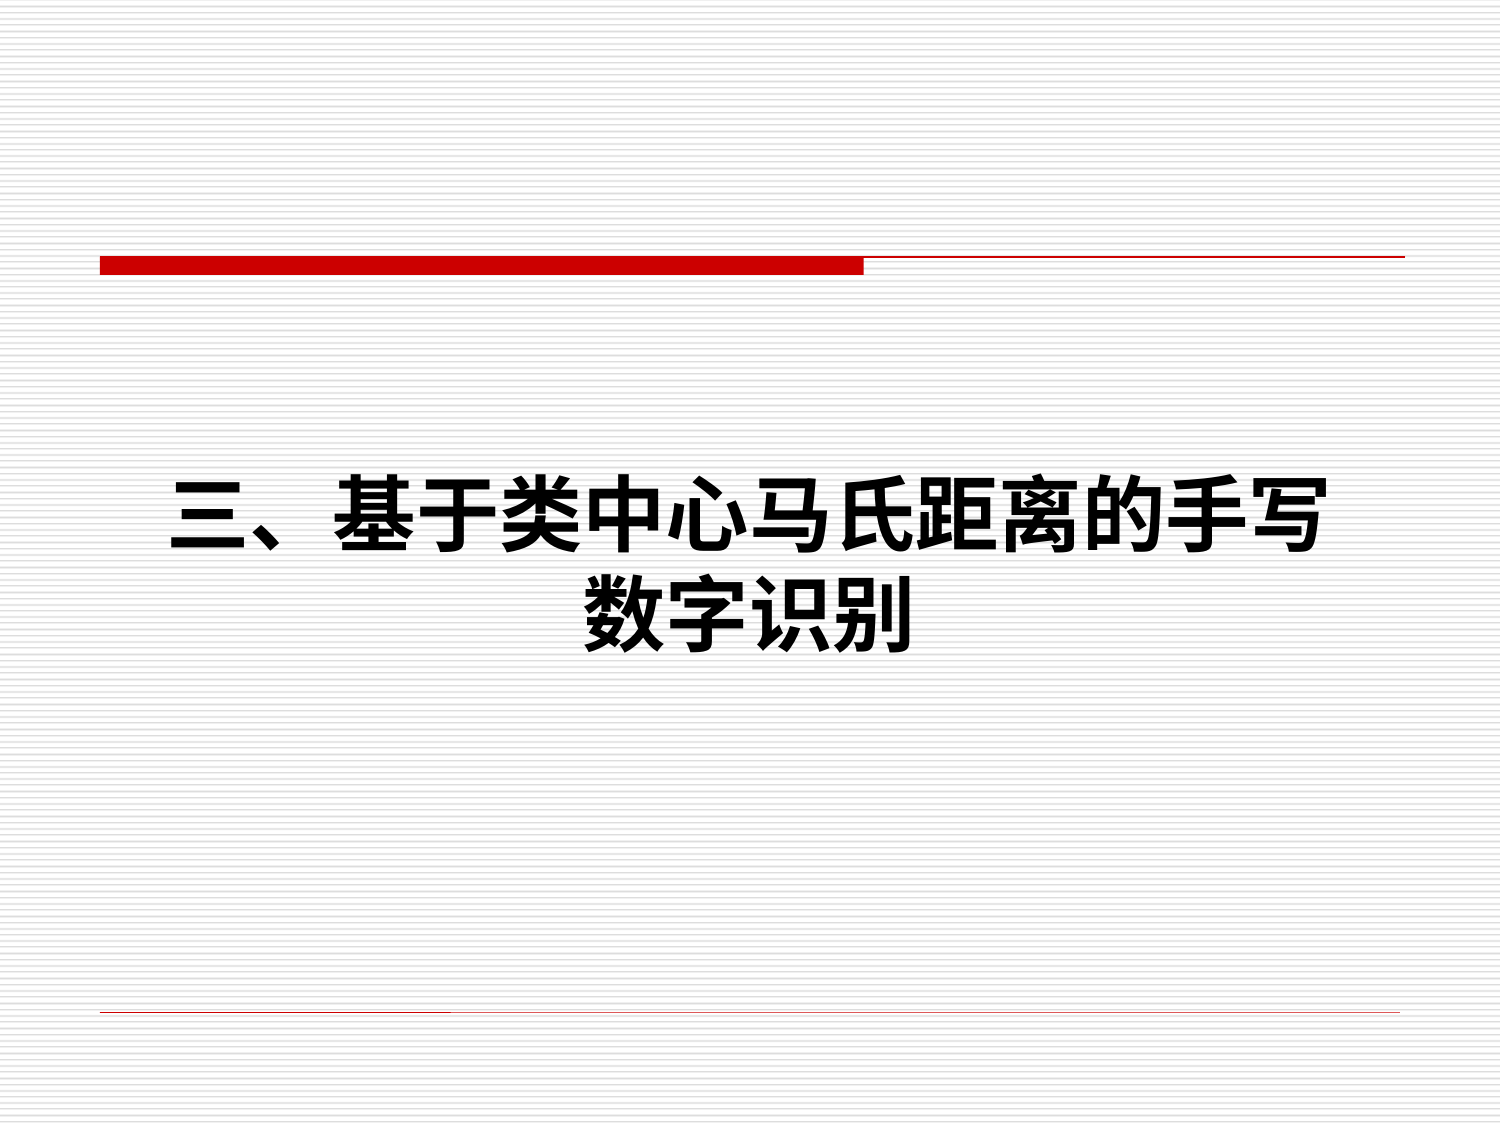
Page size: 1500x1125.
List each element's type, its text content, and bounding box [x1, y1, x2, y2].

title 三、基于类中心马氏距离的手写 数字识别 [102, 450, 1397, 675]
picture [0, 0, 1500, 1125]
